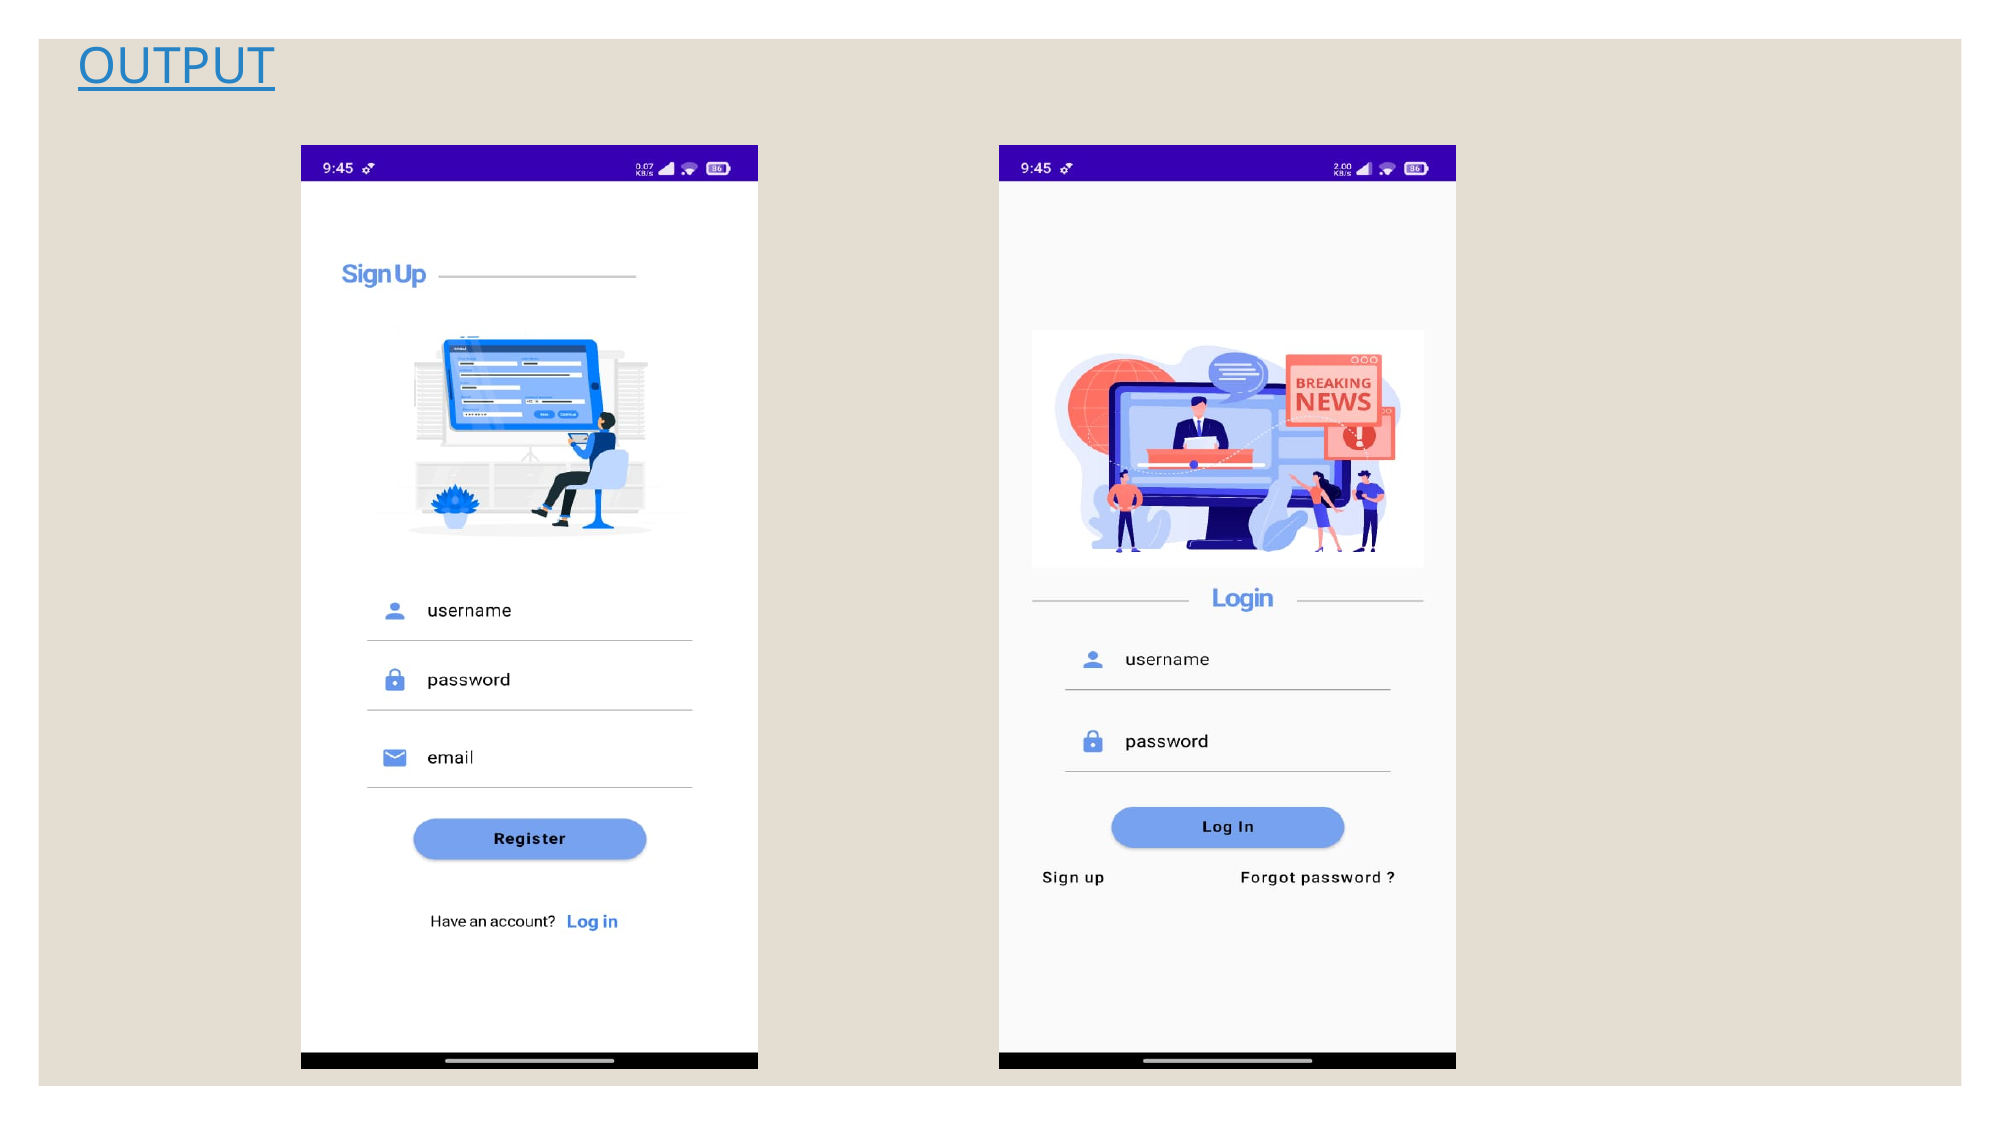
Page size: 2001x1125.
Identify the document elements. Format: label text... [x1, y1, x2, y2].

picture [999, 145, 1456, 1069]
text_box OUTPUT [62, 25, 458, 101]
picture [301, 145, 758, 1069]
